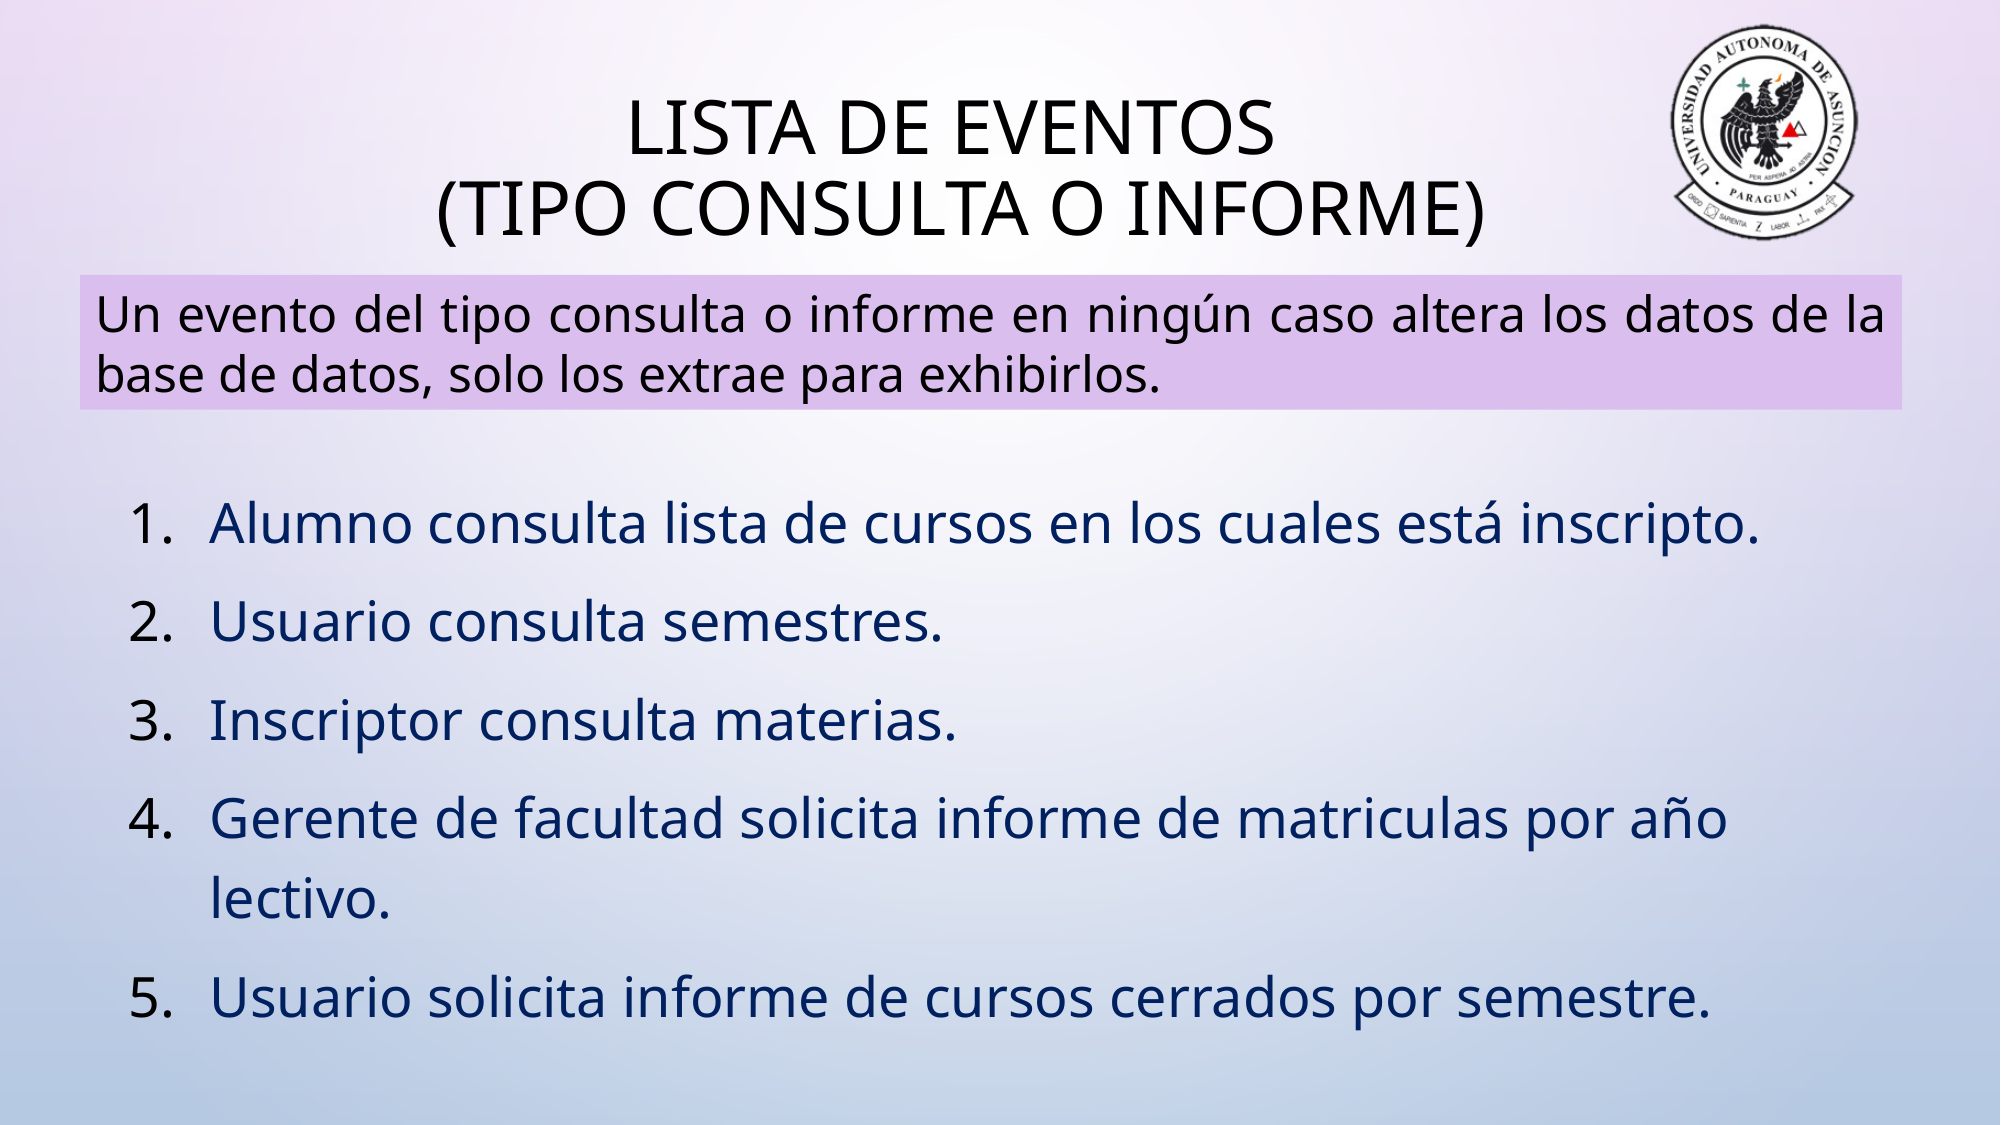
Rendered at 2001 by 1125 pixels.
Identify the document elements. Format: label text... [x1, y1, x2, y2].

list Alumno consulta lista de cursos en los cuales está inscripto. Usuario consulta semestres. Inscriptor consulta materias. Gerente de facultad solicita informe de matriculas por año lectivo. Usuario solicita informe de cursos cerrados por semestre. [113, 466, 1926, 1037]
title Lista de eventos (tipo consulta o informe) [56, 66, 1624, 275]
text_box Un evento del tipo consulta o informe en ningún caso altera los datos de la base de datos, solo los extrae para exhibirlos. [80, 274, 1903, 410]
picture [0, 0, 2000, 1125]
